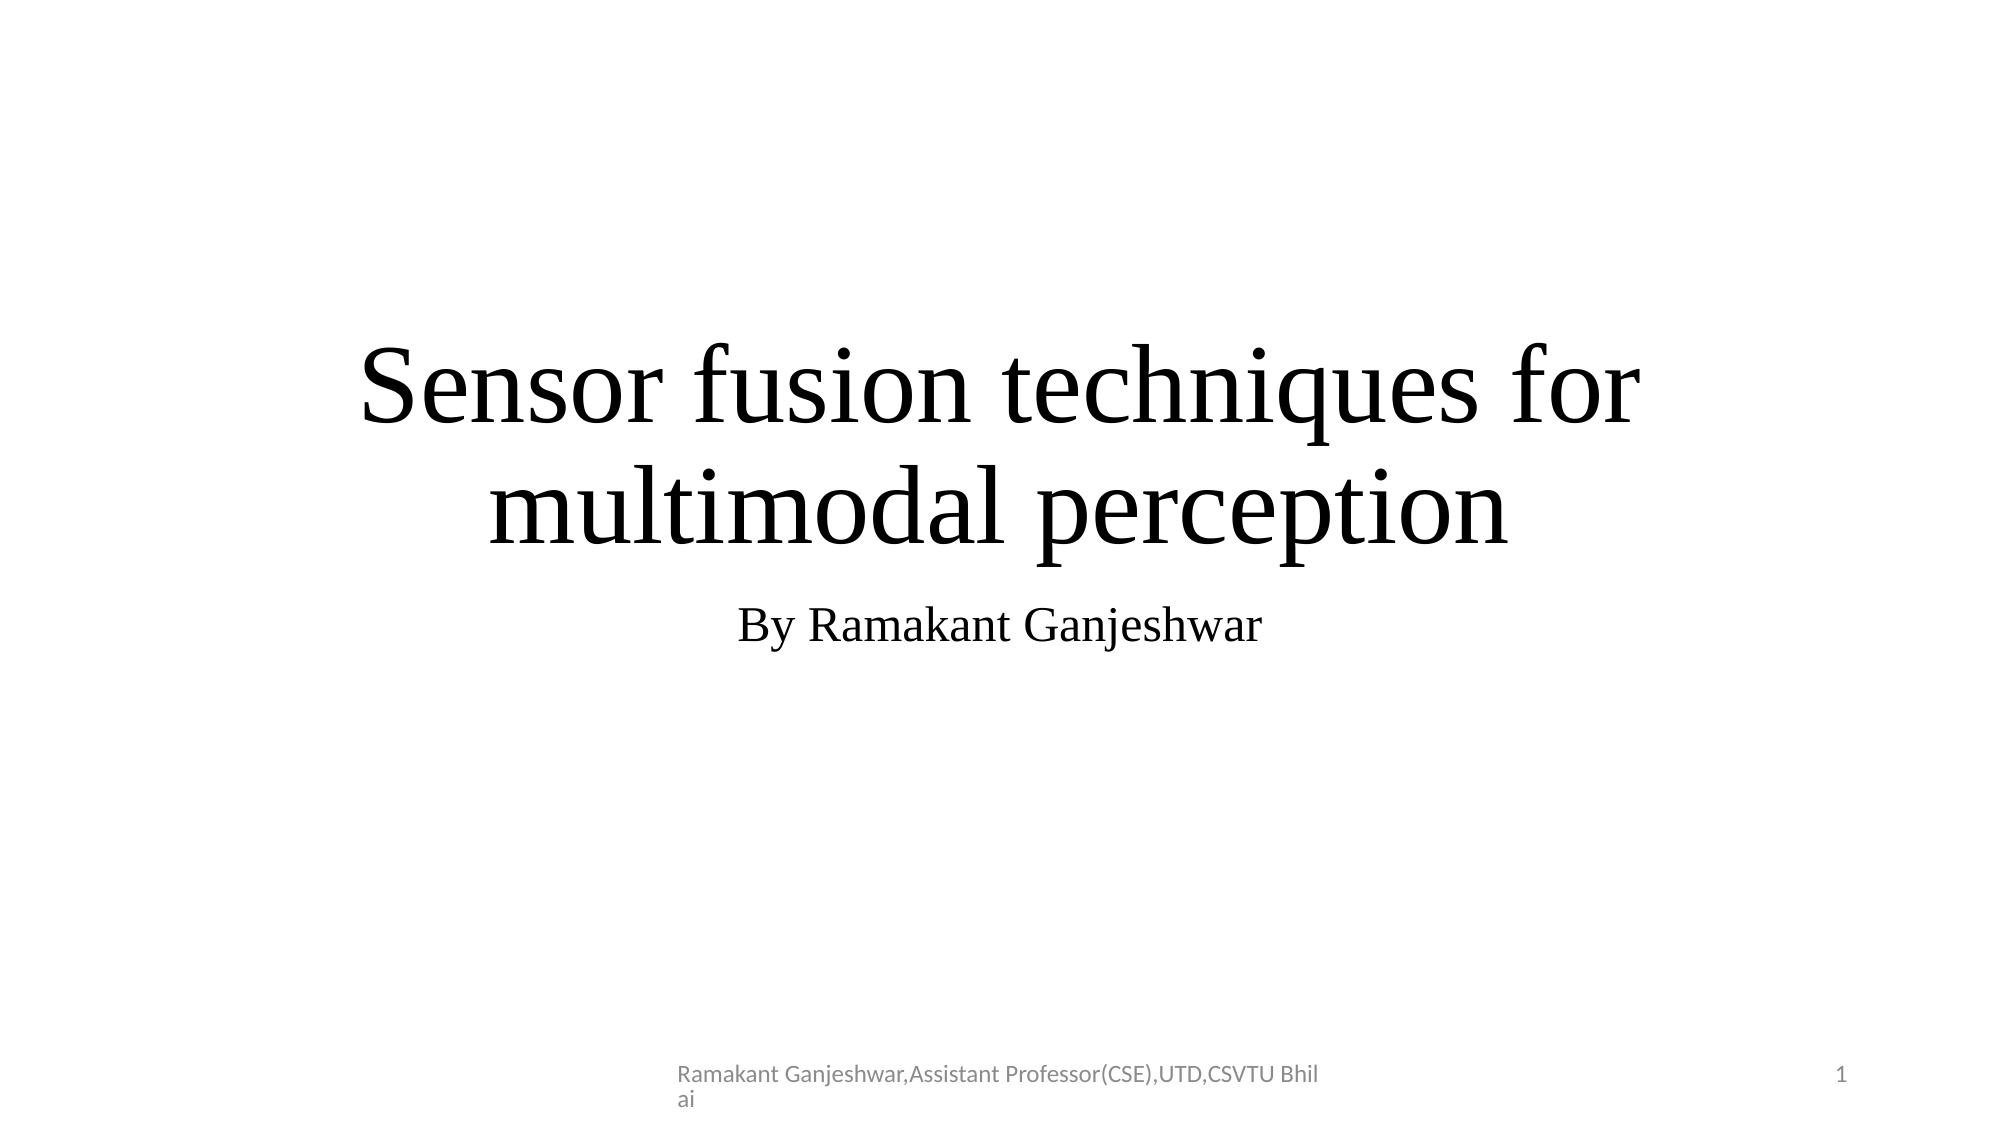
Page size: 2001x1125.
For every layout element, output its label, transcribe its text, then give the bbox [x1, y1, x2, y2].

title Sensor fusion techniques for multimodal perception [249, 184, 1750, 576]
footer Ramakant Ganjeshwar,Assistant Professor(CSE),UTD,CSVTU Bhilai [662, 1042, 1338, 1103]
subtitle By Ramakant Ganjeshwar [249, 590, 1750, 863]
slide_number 1 [1412, 1042, 1863, 1103]
